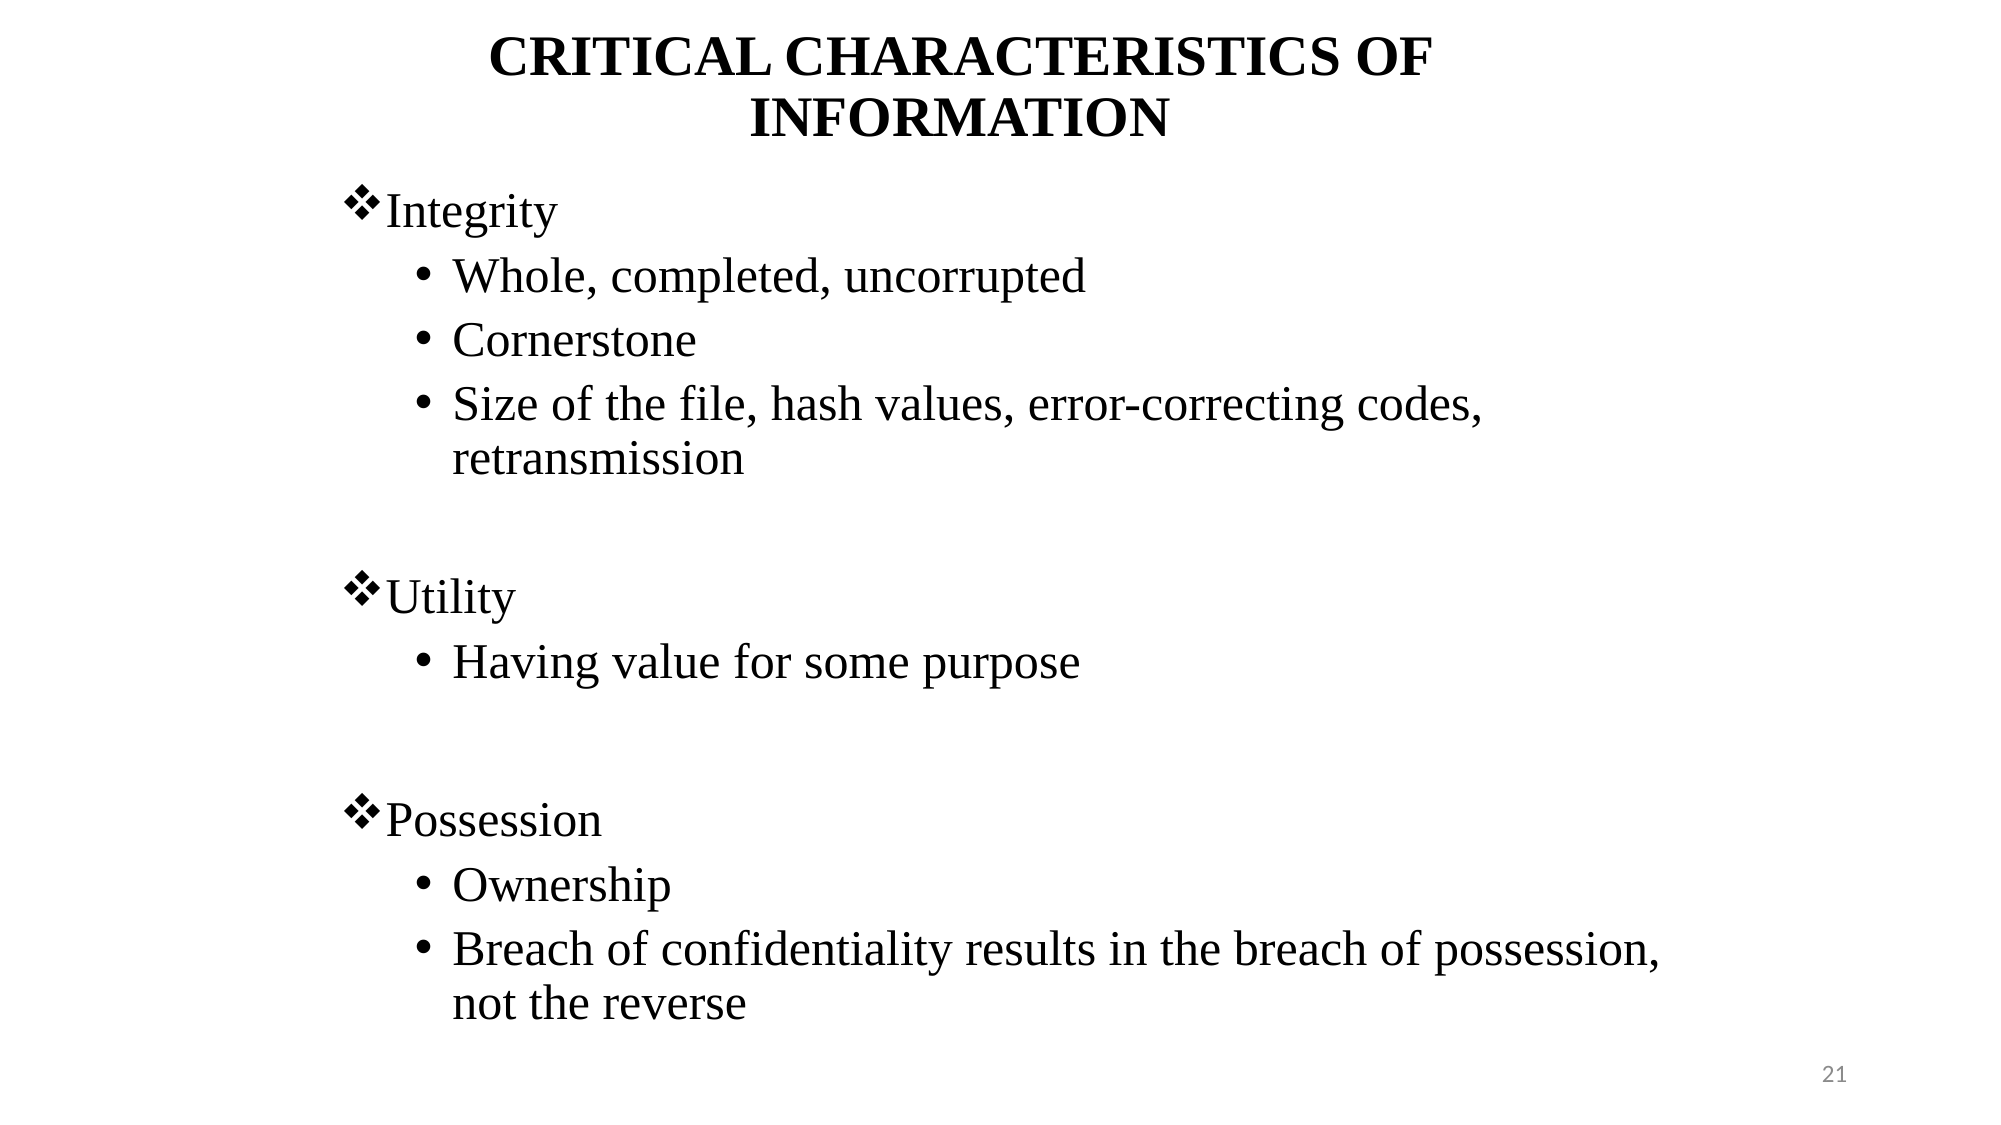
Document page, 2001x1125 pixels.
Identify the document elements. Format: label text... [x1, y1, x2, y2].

title CRITICAL CHARACTERISTICS OF INFORMATION [291, 17, 1630, 158]
list Integrity Whole, completed, uncorrupted Cornerstone Size of the file, hash values, error-correcting codes, retransmission Utility Having value for some purpose Possession Ownership Breach of confidentiality results in the breach of possession, not the reverse [324, 177, 1684, 1082]
slide_number 21 [1412, 1042, 1863, 1103]
